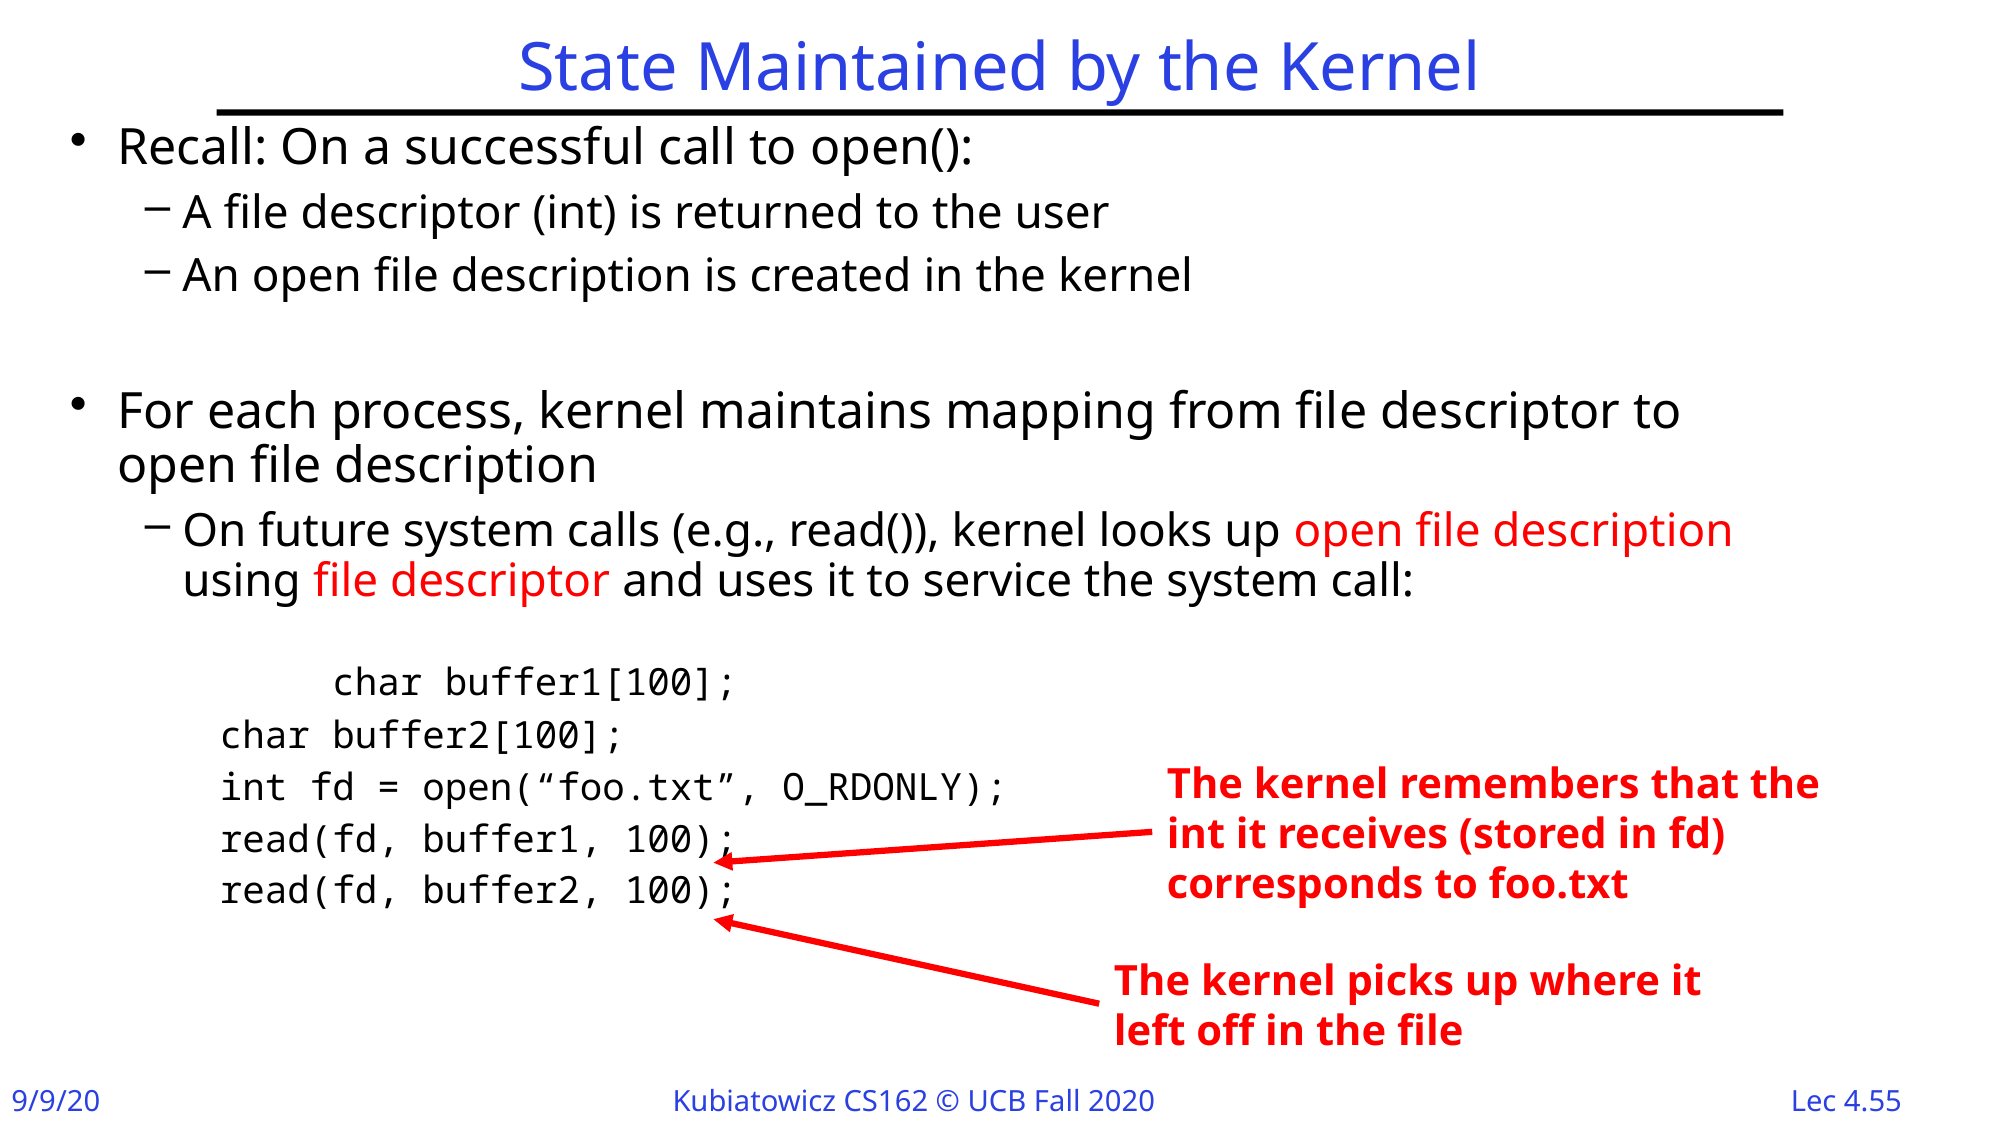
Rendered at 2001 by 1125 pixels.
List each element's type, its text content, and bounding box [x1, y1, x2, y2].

list Recall: On a successful call to open(): A file descriptor (int) is returned to the user An open file description is created in the kernel For each process, kernel maintains mapping from file descriptor to open file description On future system calls (e.g., read()), kernel looks up open file description using file descriptor and uses it to service the system call: char buffer1[100]; char buffer2[100]; int fd = open(“foo.txt”, O_RDONLY); read(fd, buffer1, 100); read(fd, buffer2, 100); [55, 113, 1789, 952]
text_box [713, 847, 1153, 863]
text_box The kernel picks up where it left off in the file [1099, 946, 1797, 1062]
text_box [713, 918, 1100, 1015]
title State Maintained by the Kernel [216, 24, 1784, 113]
text_box The kernel remembers that the int it receives (stored in fd) corresponds to foo.txt [1152, 749, 1850, 915]
